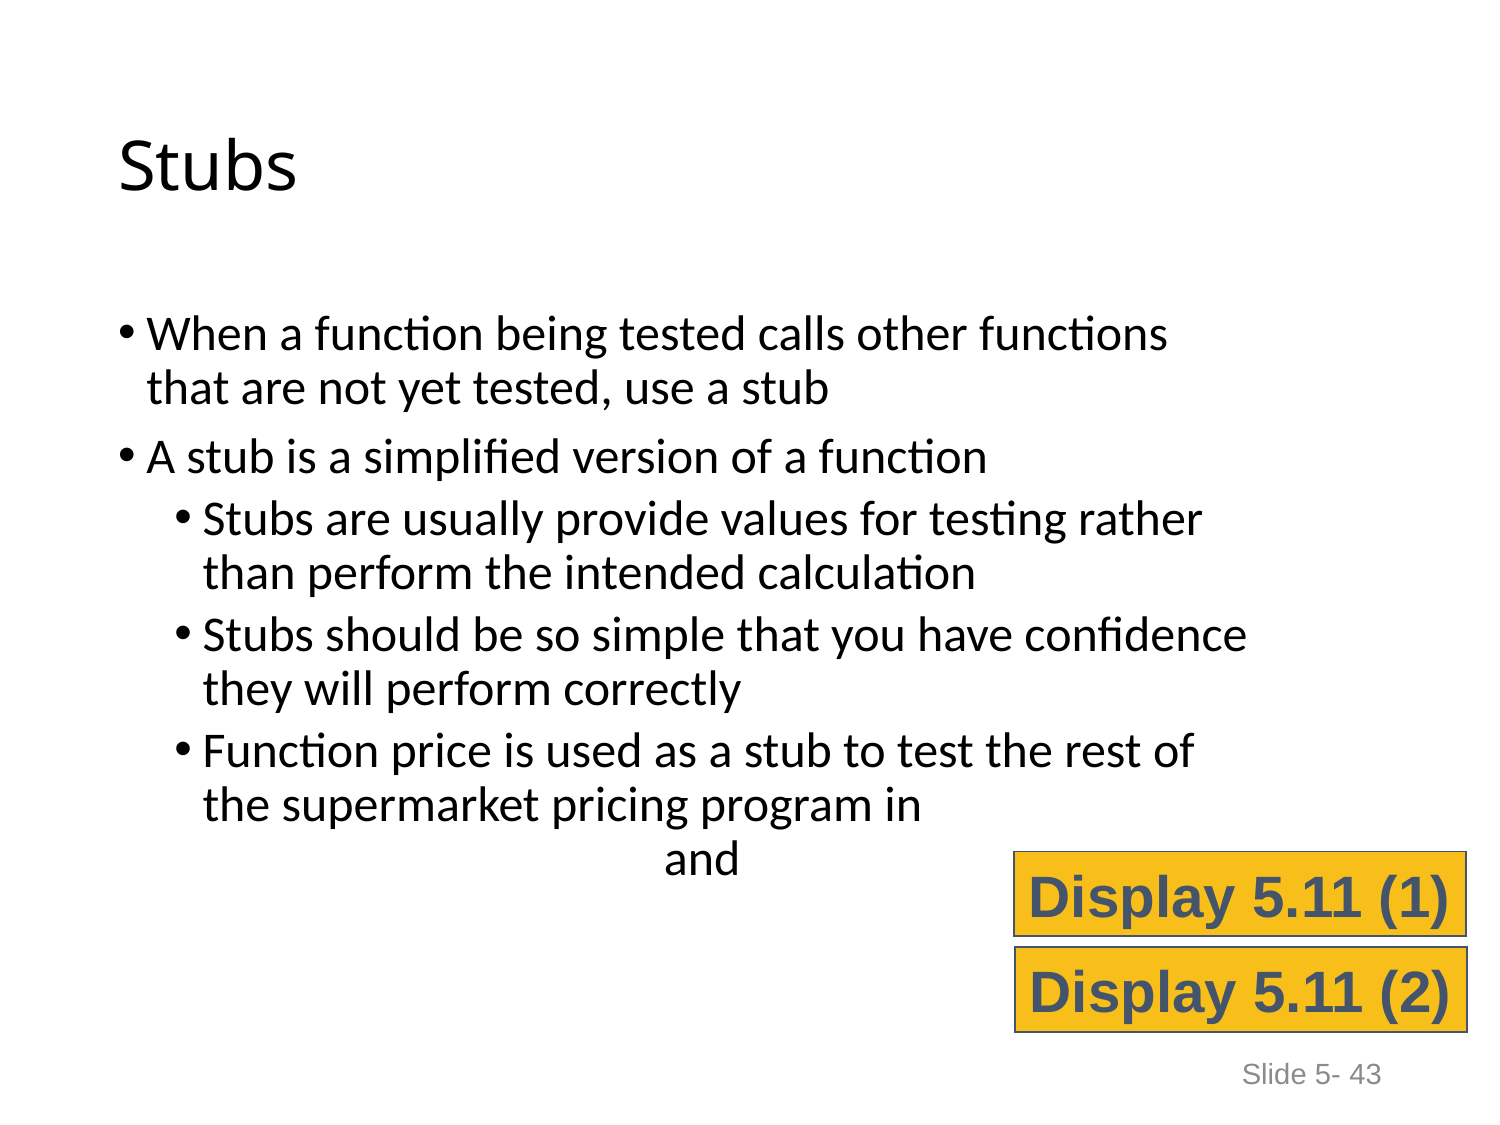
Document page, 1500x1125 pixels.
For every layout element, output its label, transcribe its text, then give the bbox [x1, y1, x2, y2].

text_box Display 5.11 (2) [1015, 947, 1467, 1032]
slide_number Slide 5- 43 [1059, 1042, 1397, 1103]
list When a function being tested calls other functions that are not yet tested, use a stub A stub is a simplified version of a function Stubs are usually provide values for testing rather than perform the intended calculation Stubs should be so simple that you have confidence they will perform correctly Function price is used as a stub to test the rest of the supermarket pricing program in and [103, 299, 1397, 925]
title Stubs [103, 59, 1397, 278]
text_box Display 5.11 (1) [1014, 851, 1466, 937]
